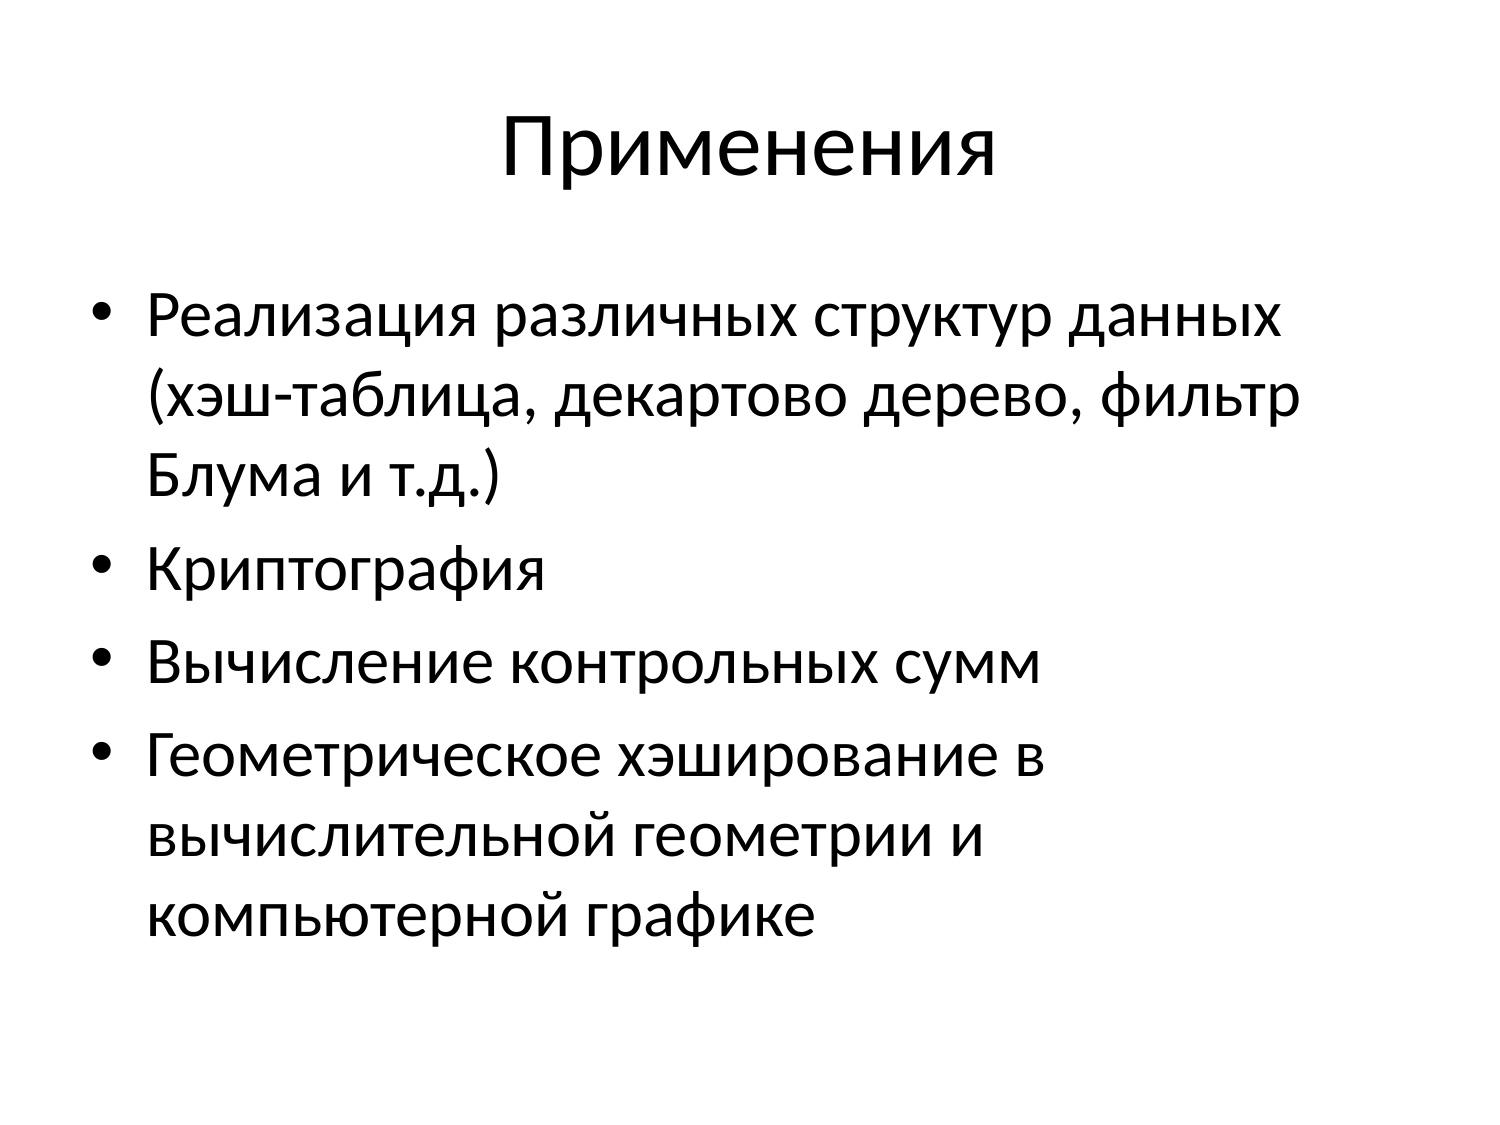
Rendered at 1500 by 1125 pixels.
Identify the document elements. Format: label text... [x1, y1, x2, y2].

title Применения [75, 45, 1425, 233]
list Реализация различных структур данных (хэш-таблица, декартово дерево, фильтр Блума и т.д.) Криптография Вычисление контрольных сумм Геометрическое хэширование в вычислительной геометрии и компьютерной графике [75, 262, 1425, 1005]
